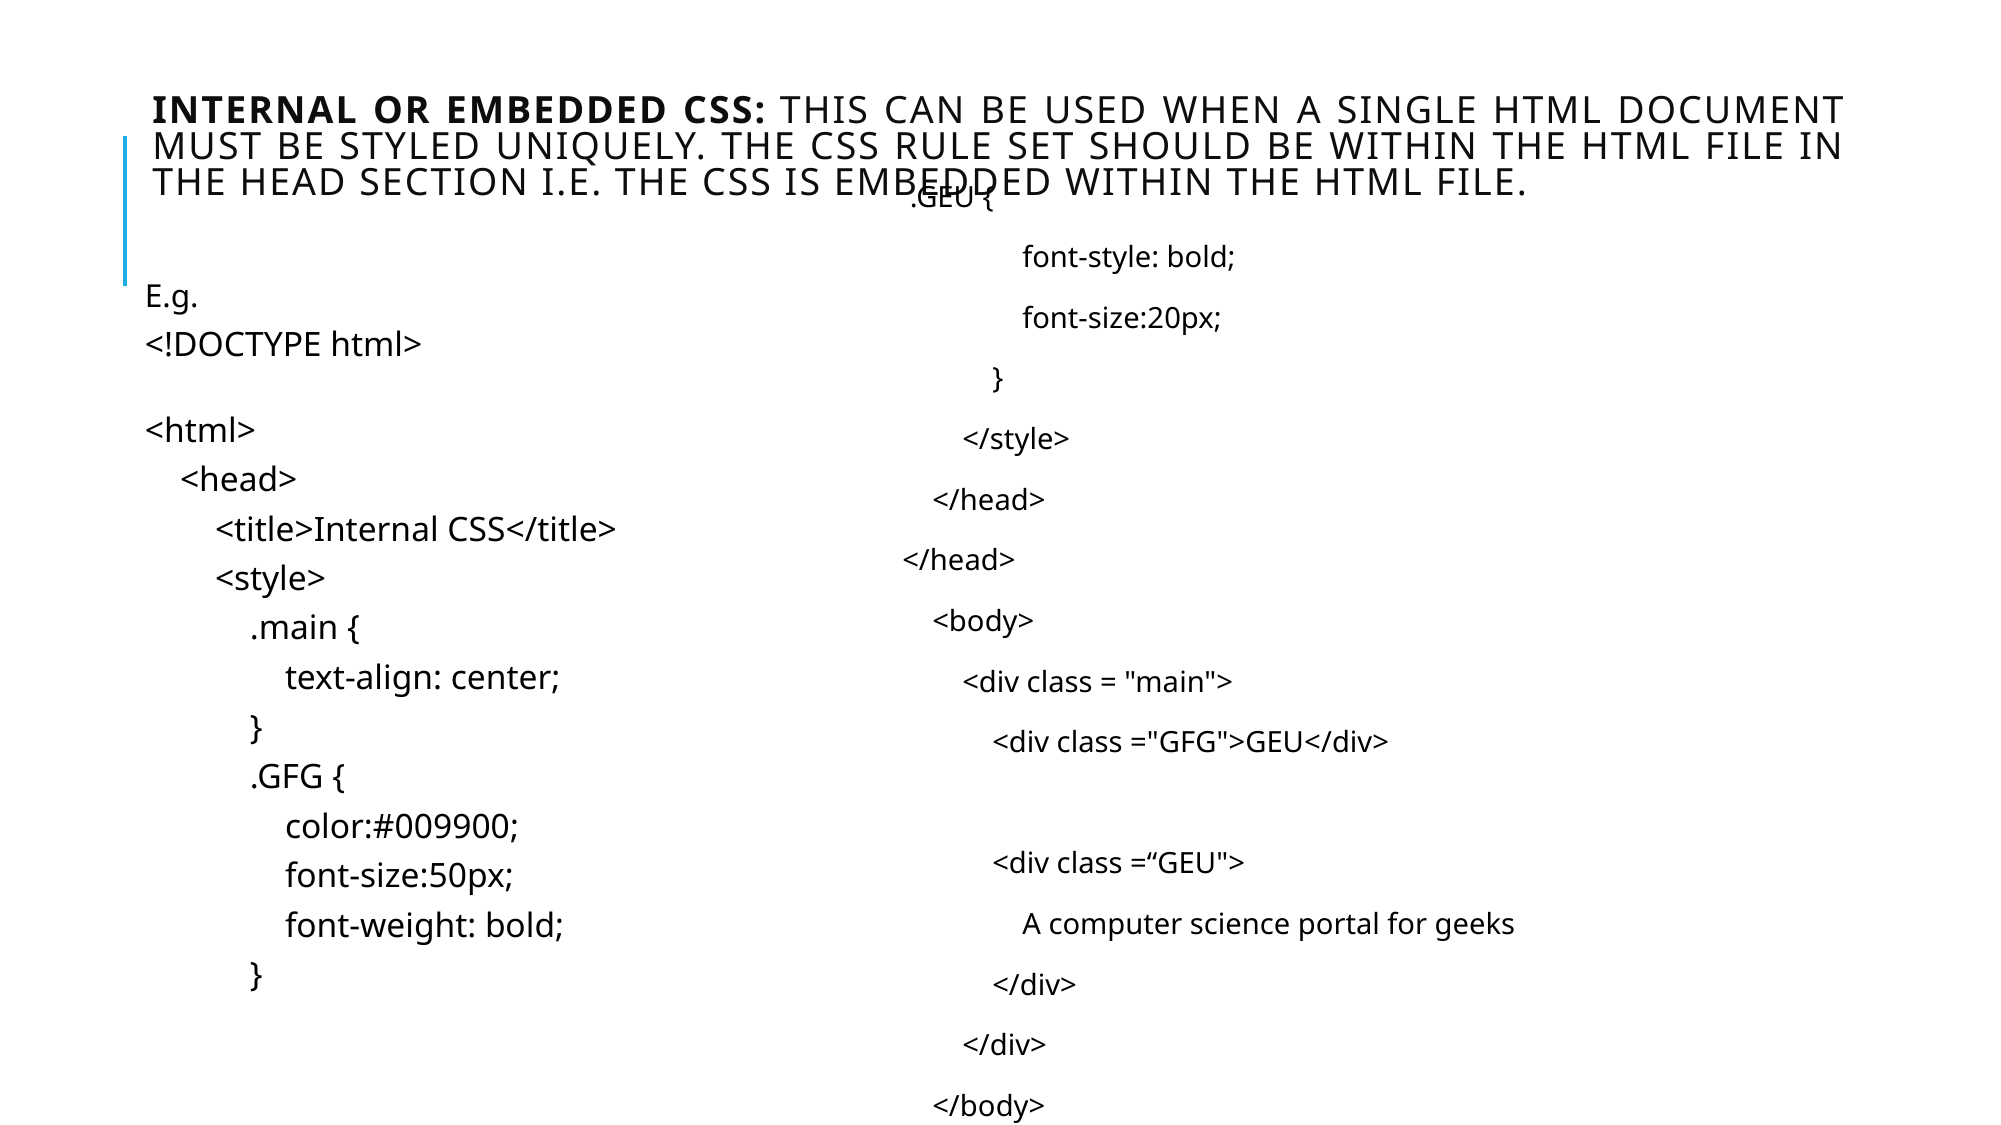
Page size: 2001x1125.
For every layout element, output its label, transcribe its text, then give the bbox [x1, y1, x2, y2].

list E.g. <!DOCTYPE html> <html> <head> <title>Internal CSS</title> <style> .main { text-align: center; } .GFG { color:#009900; font-size:50px; font-weight: bold; } [137, 272, 988, 1014]
title Internal or Embedded CSS: This can be used when a single HTML document must be styled uniquely. The CSS rule set should be within the HTML file in the head section i.e. the CSS is embedded within the HTML file. [137, 59, 1863, 238]
list .GEU { font-style: bold; font-size:20px; } </style> </head> </head> <body> <div class = "main"> <div class ="GFG">GEU</div> <div class =“GEU"> A computer science portal for geeks </div> </div> </body> </html> [894, 174, 1745, 951]
